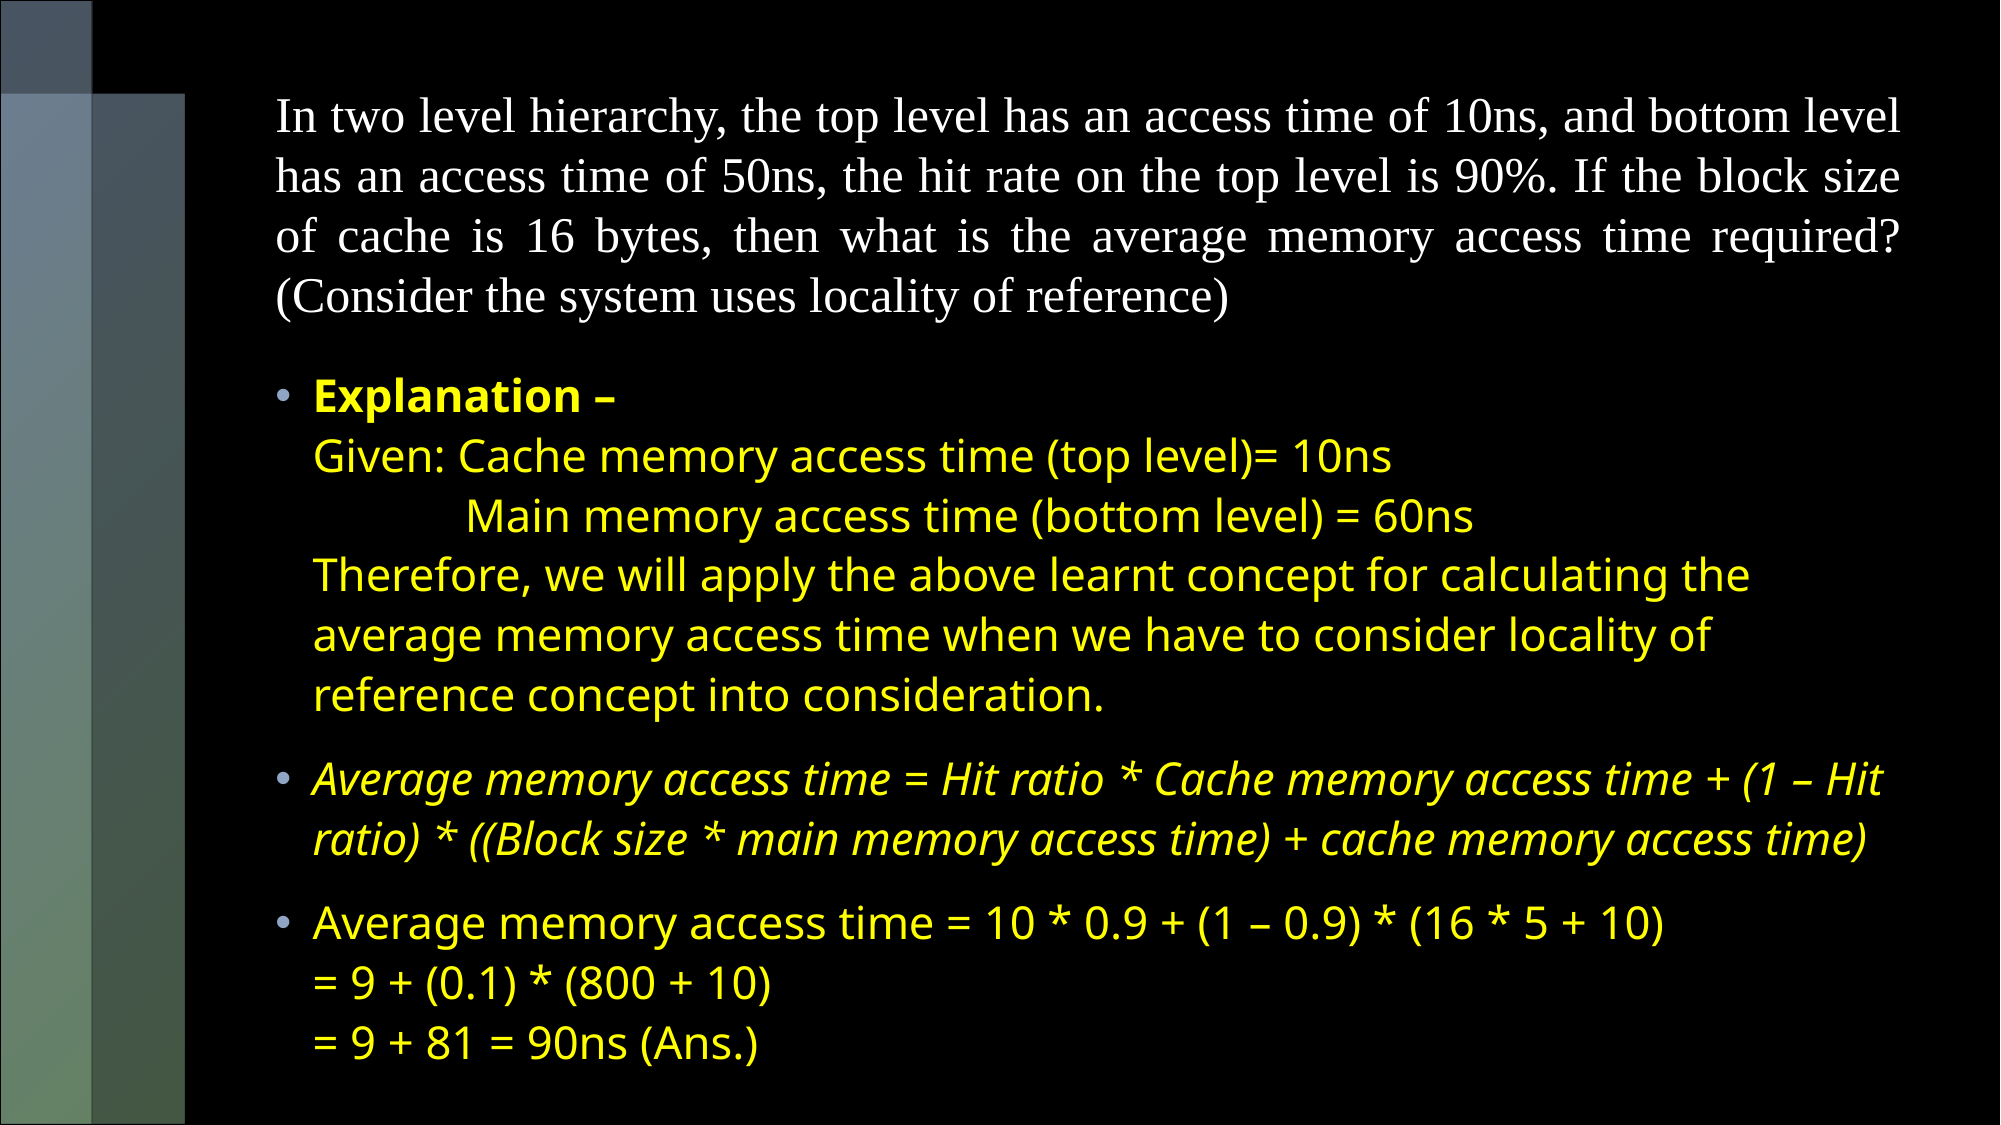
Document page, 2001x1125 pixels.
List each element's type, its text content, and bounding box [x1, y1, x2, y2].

list Explanation – Given: Cache memory access time (top level)= 10ns Main memory access time (bottom level) = 60ns Therefore, we will apply the above learnt concept for calculating the average memory access time when we have to consider locality of reference concept into consideration. Average memory access time = Hit ratio * Cache memory access time + (1 – Hit ratio) * ((Block size * main memory access time) + cache memory access time) Average memory access time = 10 * 0.9 + (1 – 0.9) * (16 * 5 + 10) = 9 + (0.1) * (800 + 10) = 9 + 81 = 90ns (Ans.) [260, 354, 1918, 1090]
title In two level hierarchy, the top level has an access time of 10ns, and bottom level has an access time of 50ns, the hit rate on the top level is 90%. If the block size of cache is 16 bytes, then what is the average memory access time required? (Consider the system uses locality of reference) [260, 74, 1918, 329]
